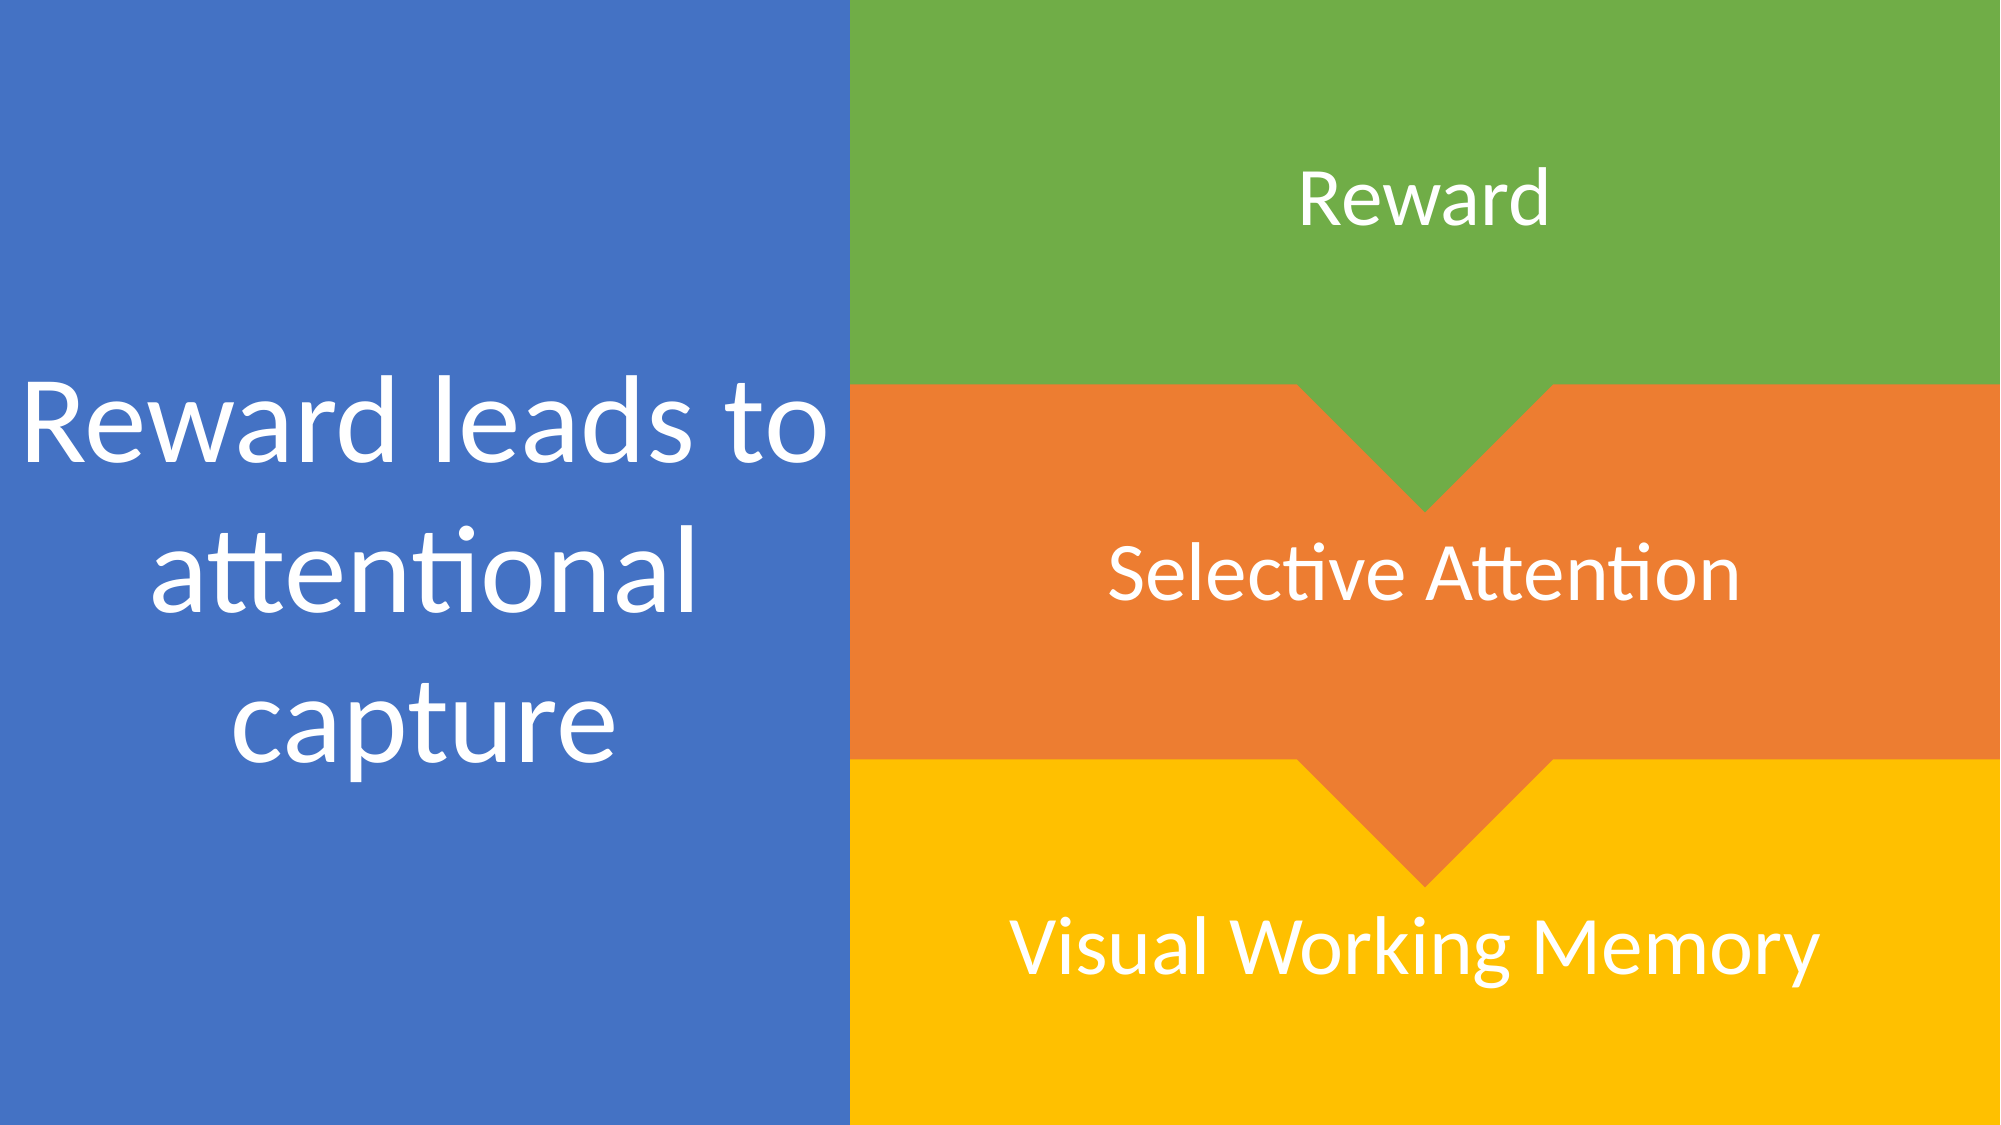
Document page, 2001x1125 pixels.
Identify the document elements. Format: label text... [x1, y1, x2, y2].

text_box Reward [851, 0, 2000, 514]
text_box Reward leads to attentional capture [0, 0, 851, 1125]
text_box Selective Attention [851, 386, 2000, 889]
text_box Visual Working Memory [851, 761, 2000, 1125]
